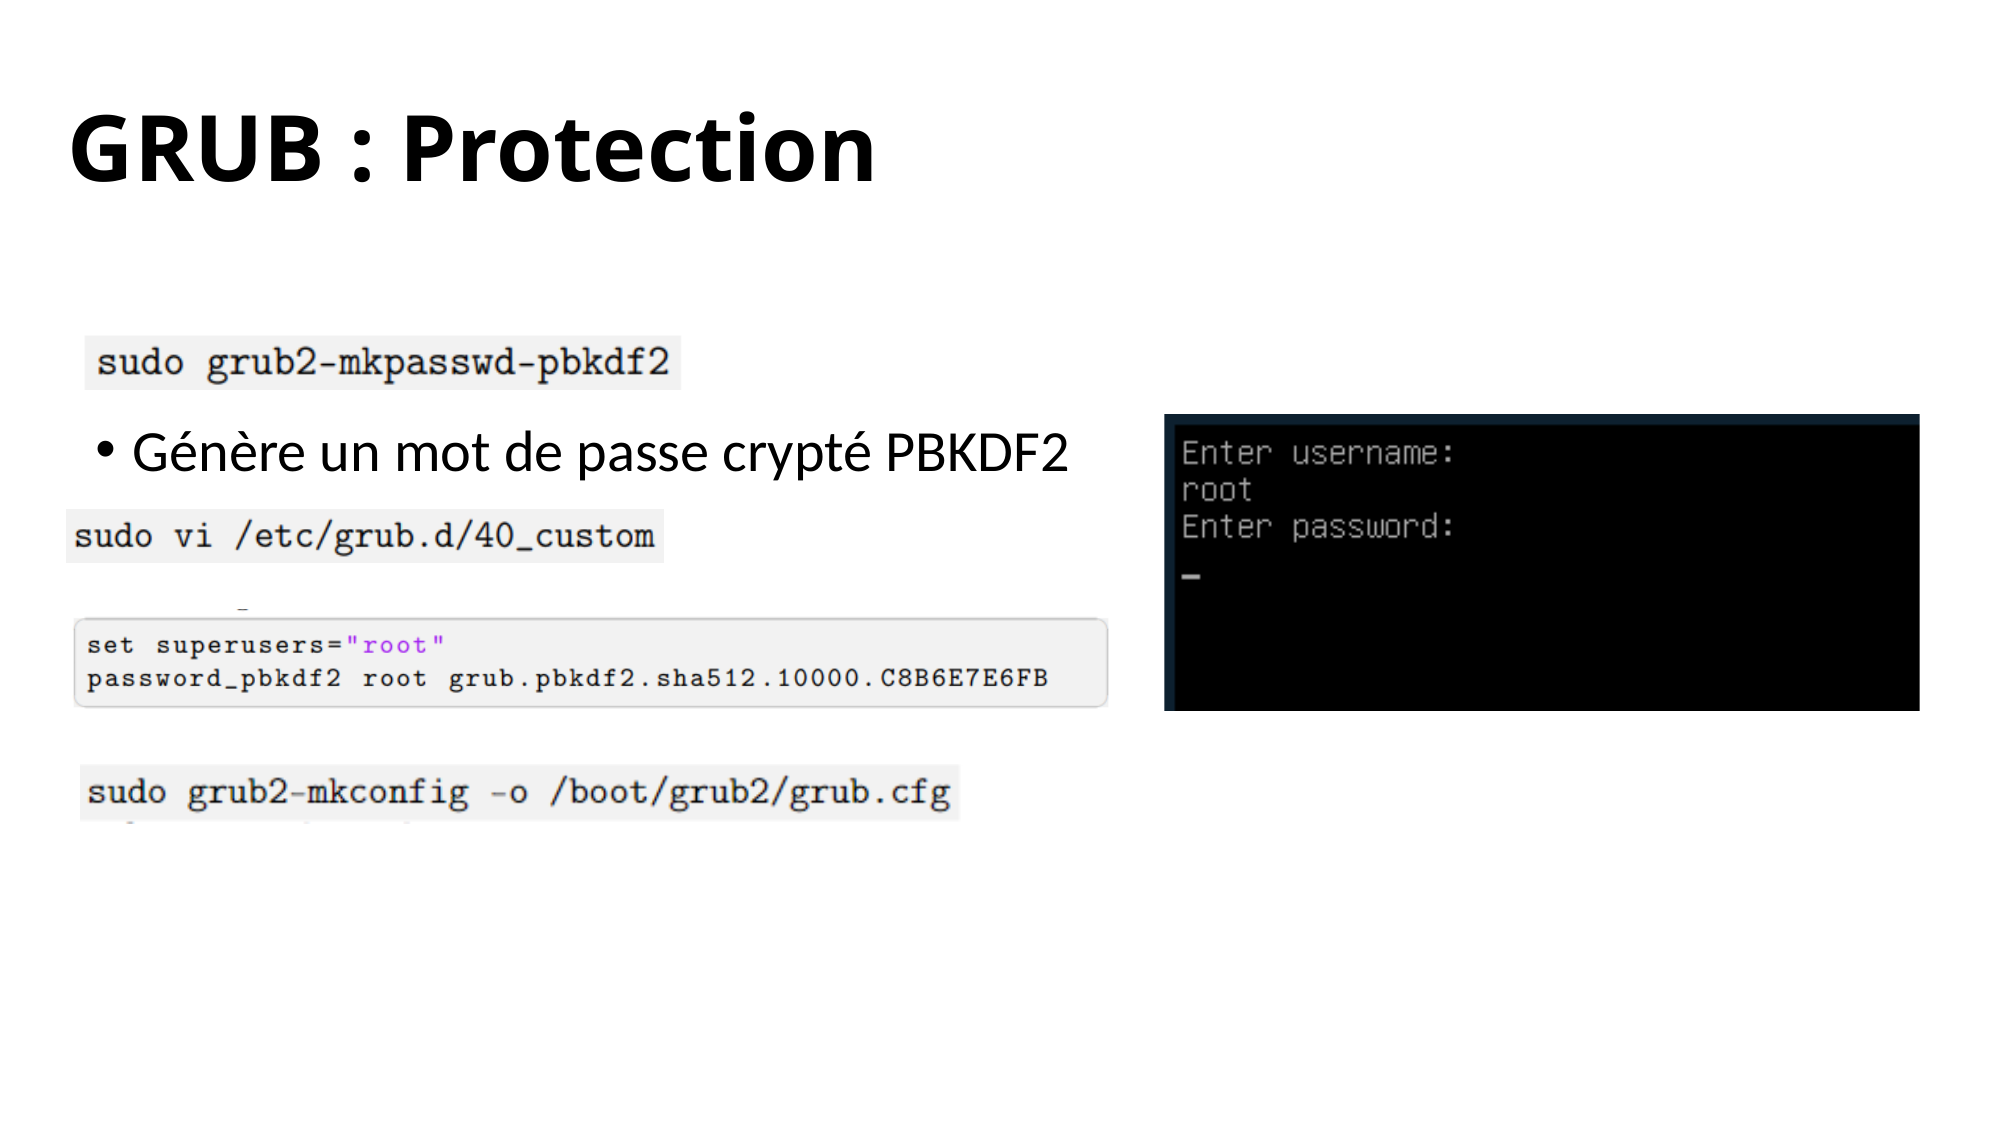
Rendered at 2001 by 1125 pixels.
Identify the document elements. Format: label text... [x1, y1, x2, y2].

title GRUB : Protection [52, 42, 1375, 261]
list Génère un mot de passe crypté PBKDF2 [80, 322, 1248, 1037]
picture [66, 609, 1127, 718]
picture [66, 509, 664, 563]
picture [80, 764, 963, 824]
picture [1164, 414, 1920, 711]
picture [80, 322, 690, 390]
